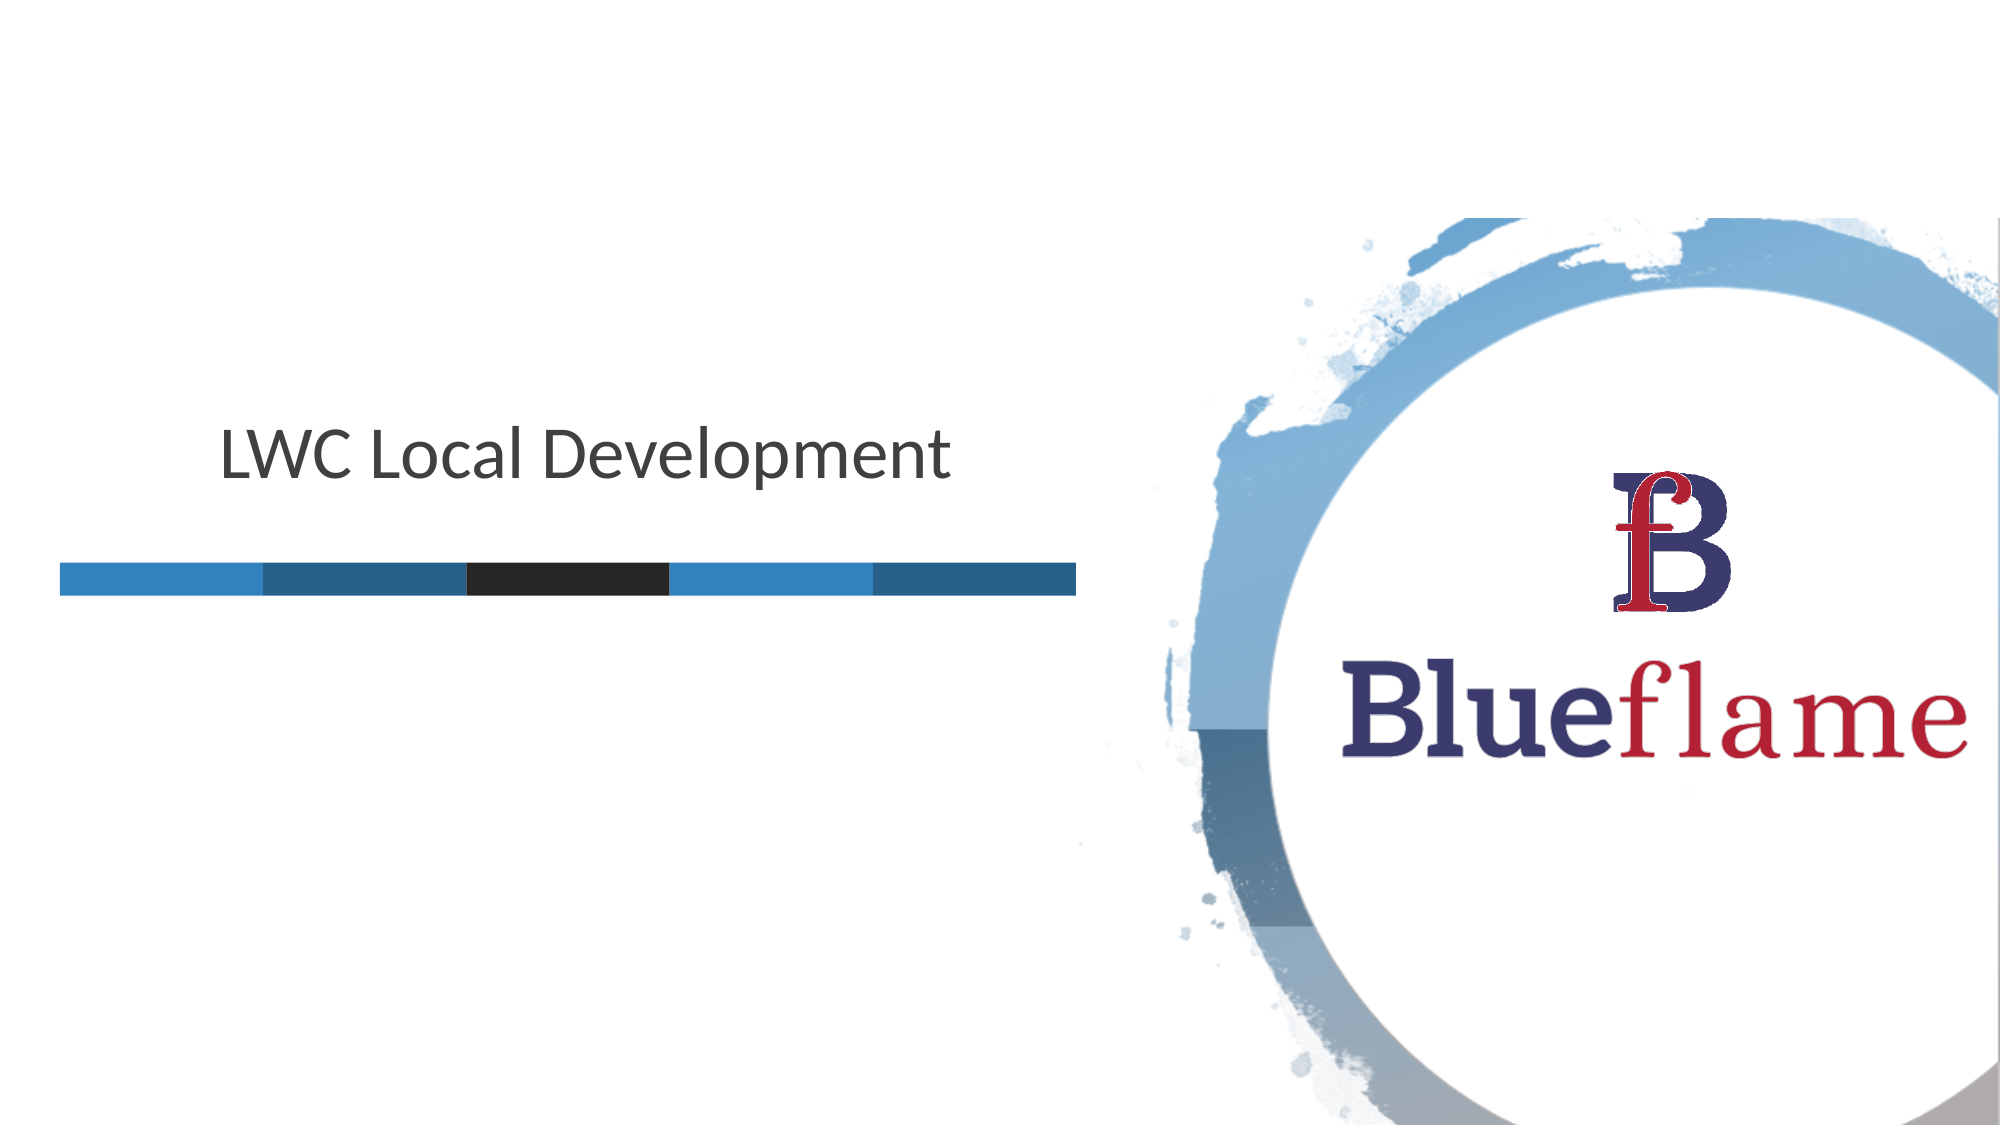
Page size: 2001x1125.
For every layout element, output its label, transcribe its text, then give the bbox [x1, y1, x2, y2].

list LWC Local Development [60, 406, 1129, 678]
picture [1076, 218, 2000, 1125]
